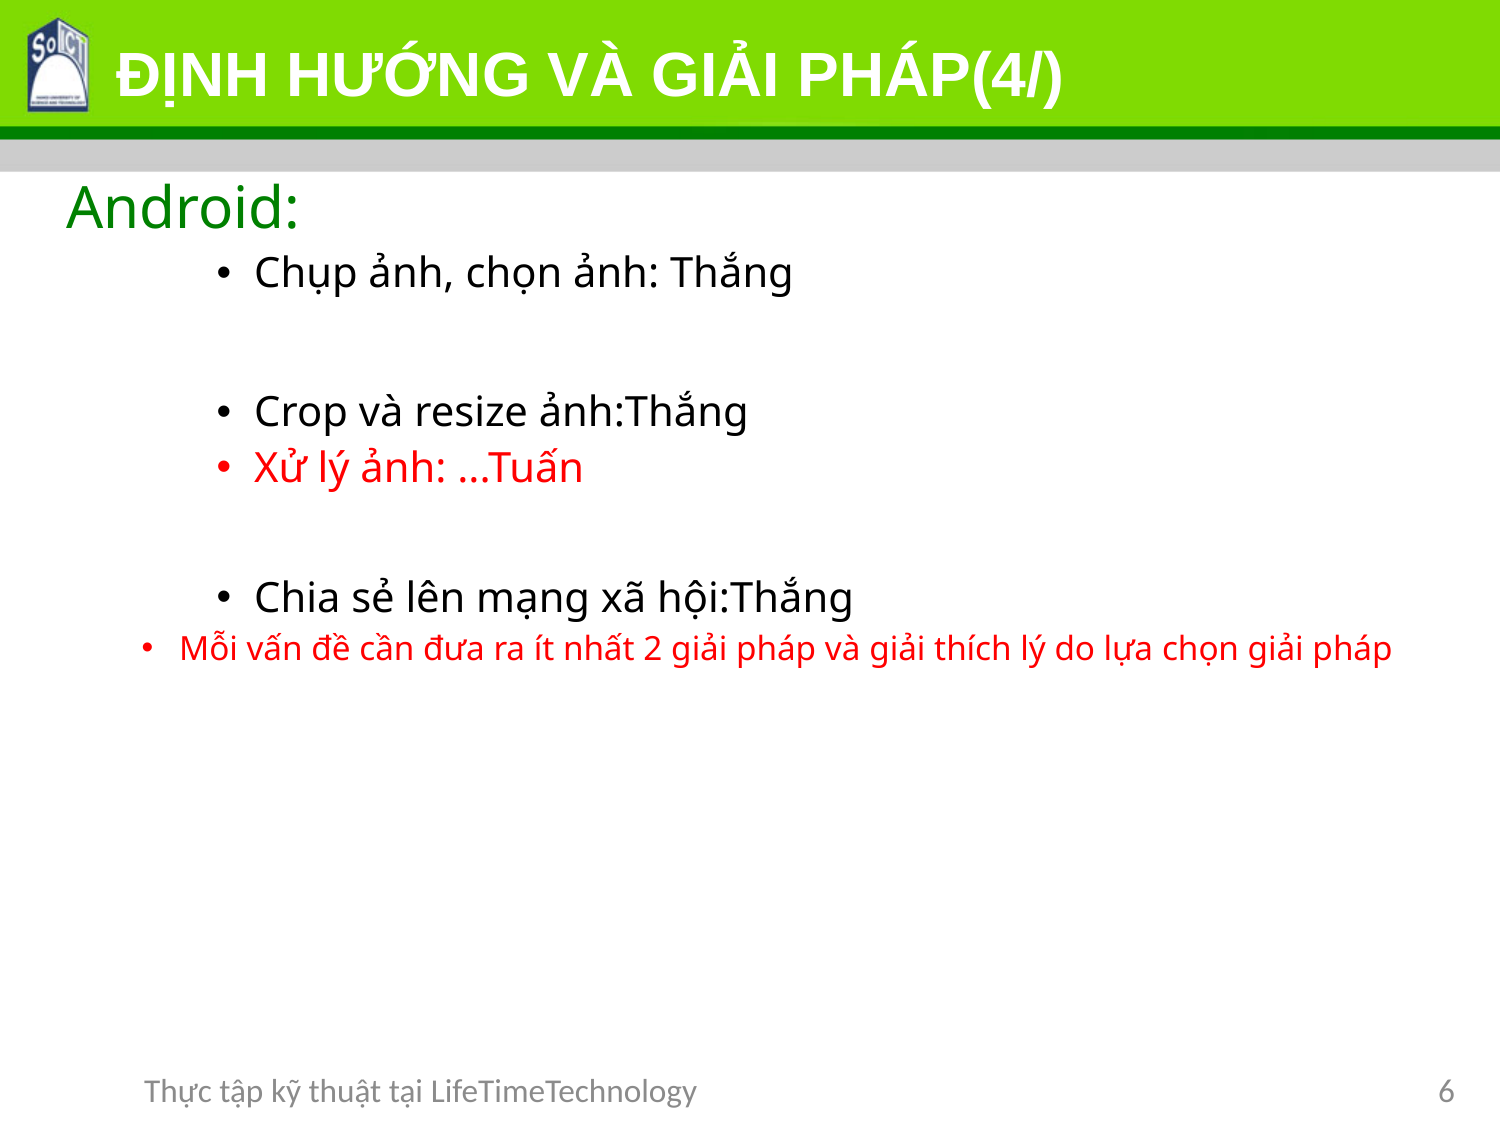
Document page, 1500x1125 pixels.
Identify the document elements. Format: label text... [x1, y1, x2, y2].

slide_number 6 [1170, 1058, 1470, 1119]
list Android: Chụp ảnh, chọn ảnh: Thắng Crop và resize ảnh:Thắng Xử lý ảnh: ...Tuấn Chia sẻ lên mạng xã hội:Thắng Mỗi vấn đề cần đưa ra ít nhất 2 giải pháp và giải thích lý do lựa chọn giải pháp [51, 171, 1438, 1013]
picture [0, 0, 1500, 1125]
title ĐỊNH HƯỚNG VÀ GIẢI PHÁP(4/) [101, 38, 1500, 115]
footer Thực tập kỹ thuật tại LifeTimeTechnology [0, 1058, 842, 1119]
